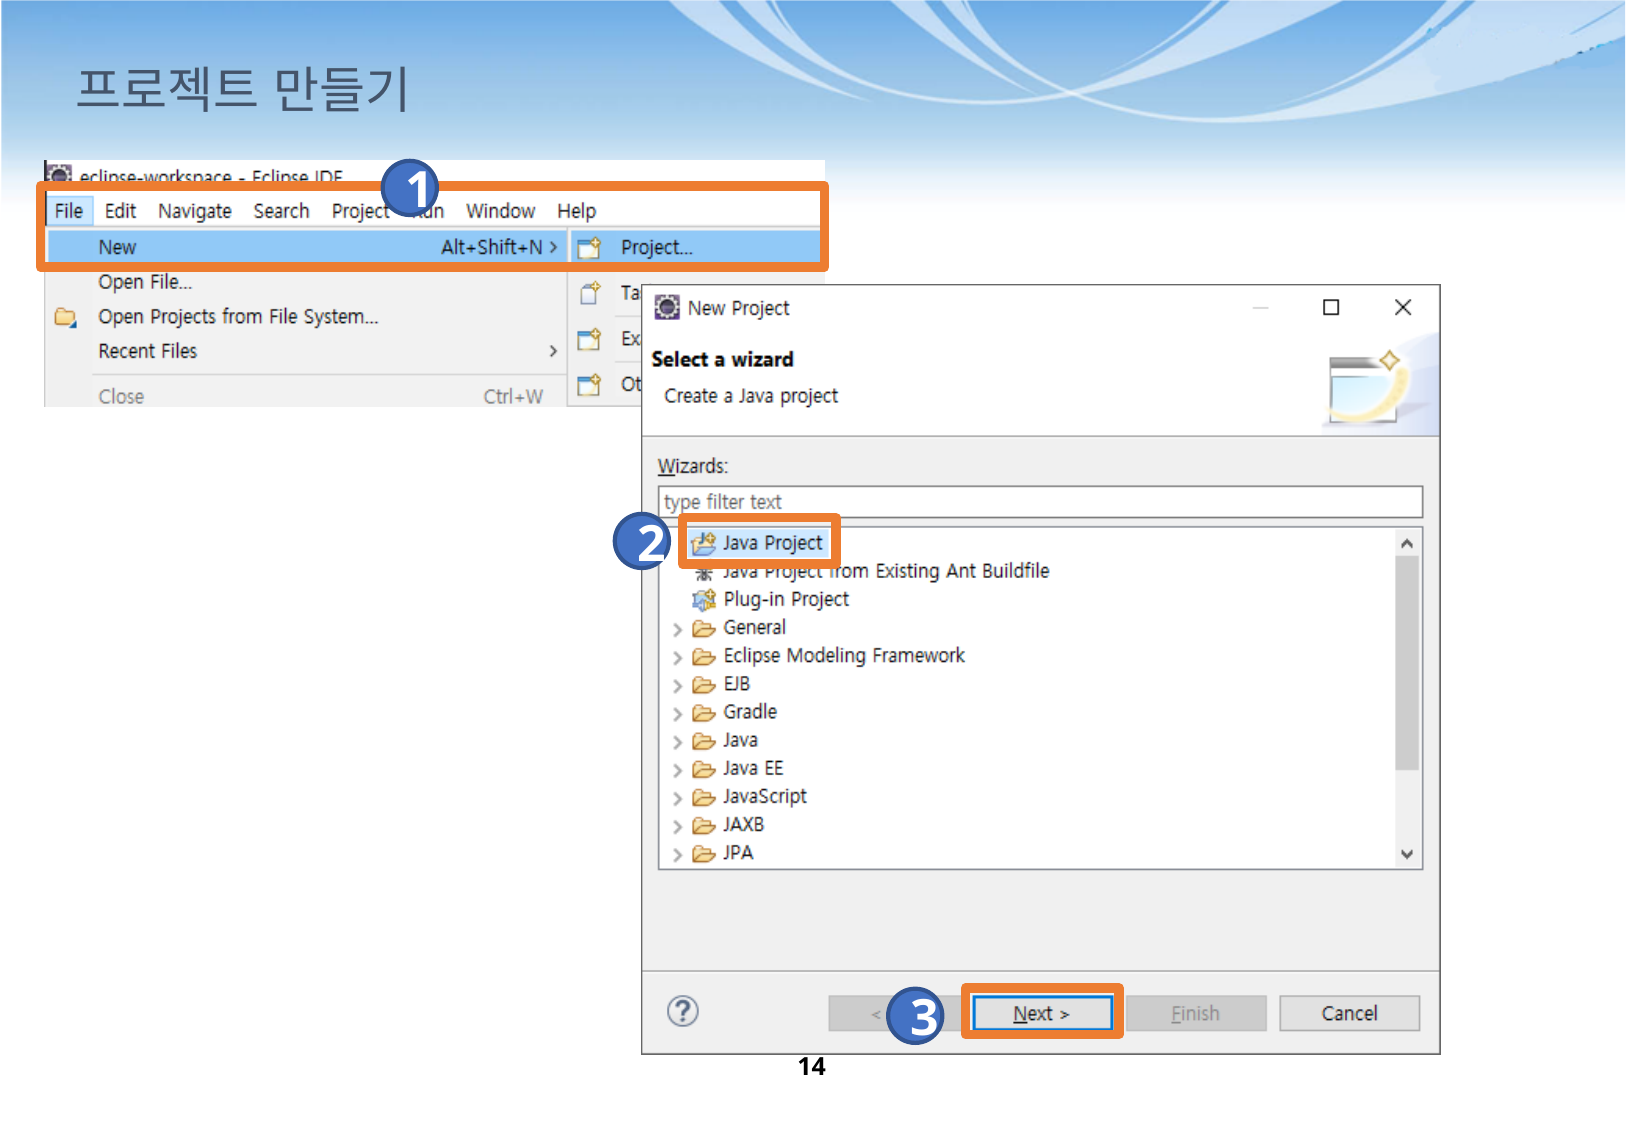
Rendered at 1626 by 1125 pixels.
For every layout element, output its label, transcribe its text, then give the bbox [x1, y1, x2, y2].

picture [0, 0, 1626, 1125]
text_box 2 [612, 512, 636, 570]
slide_number 14 [636, 1057, 987, 1103]
title 프로젝트 만들기 [60, 48, 1001, 130]
